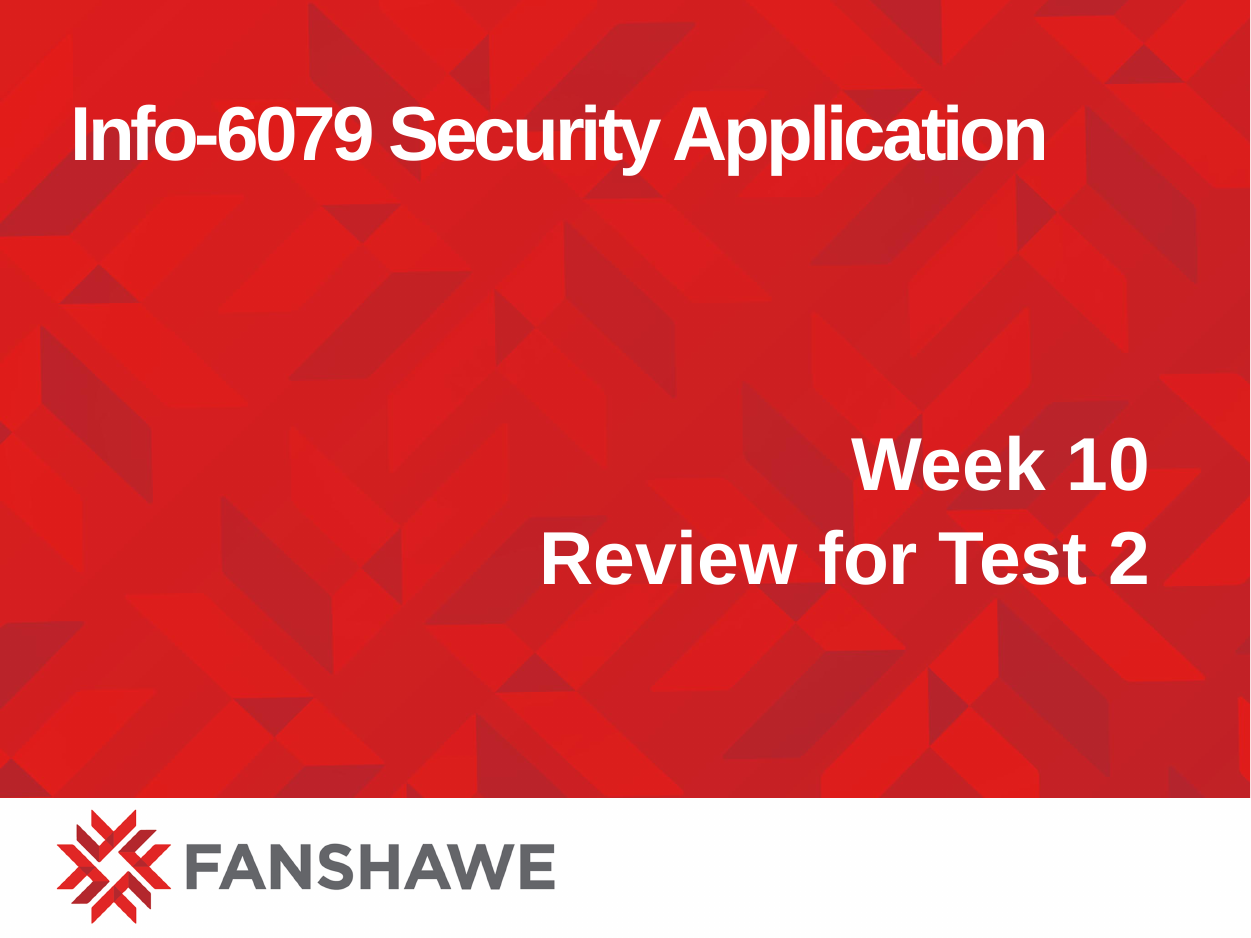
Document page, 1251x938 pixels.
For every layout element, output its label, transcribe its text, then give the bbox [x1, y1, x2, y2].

title Info-6079 Security Application [50, 86, 1064, 209]
picture [0, 0, 1251, 938]
subtitle Week 10 Review for Test 2 [228, 415, 1166, 609]
